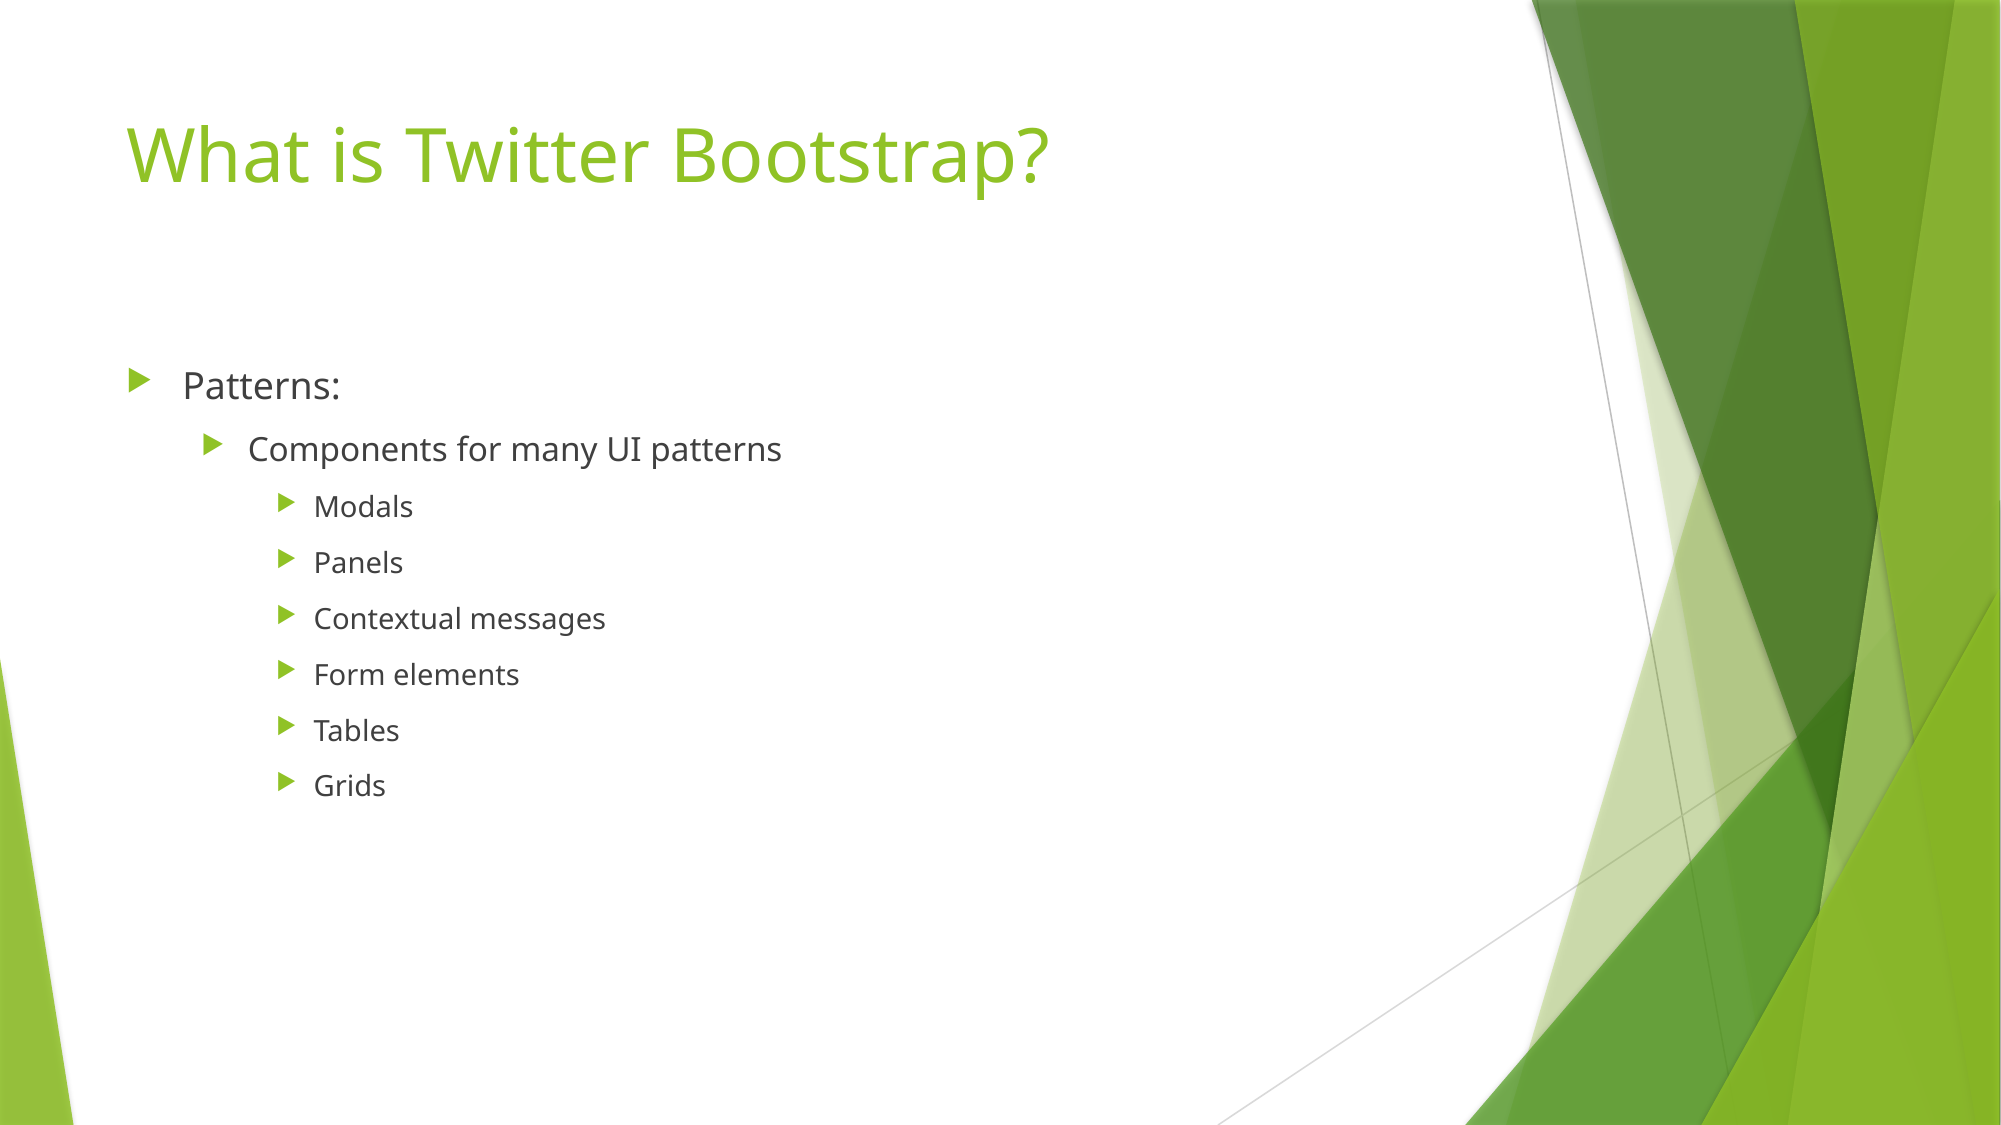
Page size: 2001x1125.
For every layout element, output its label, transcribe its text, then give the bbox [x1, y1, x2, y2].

list Patterns: Components for many UI patterns Modals Panels Contextual messages Form elements Tables Grids [111, 354, 1522, 992]
title What is Twitter Bootstrap? [111, 99, 1522, 317]
